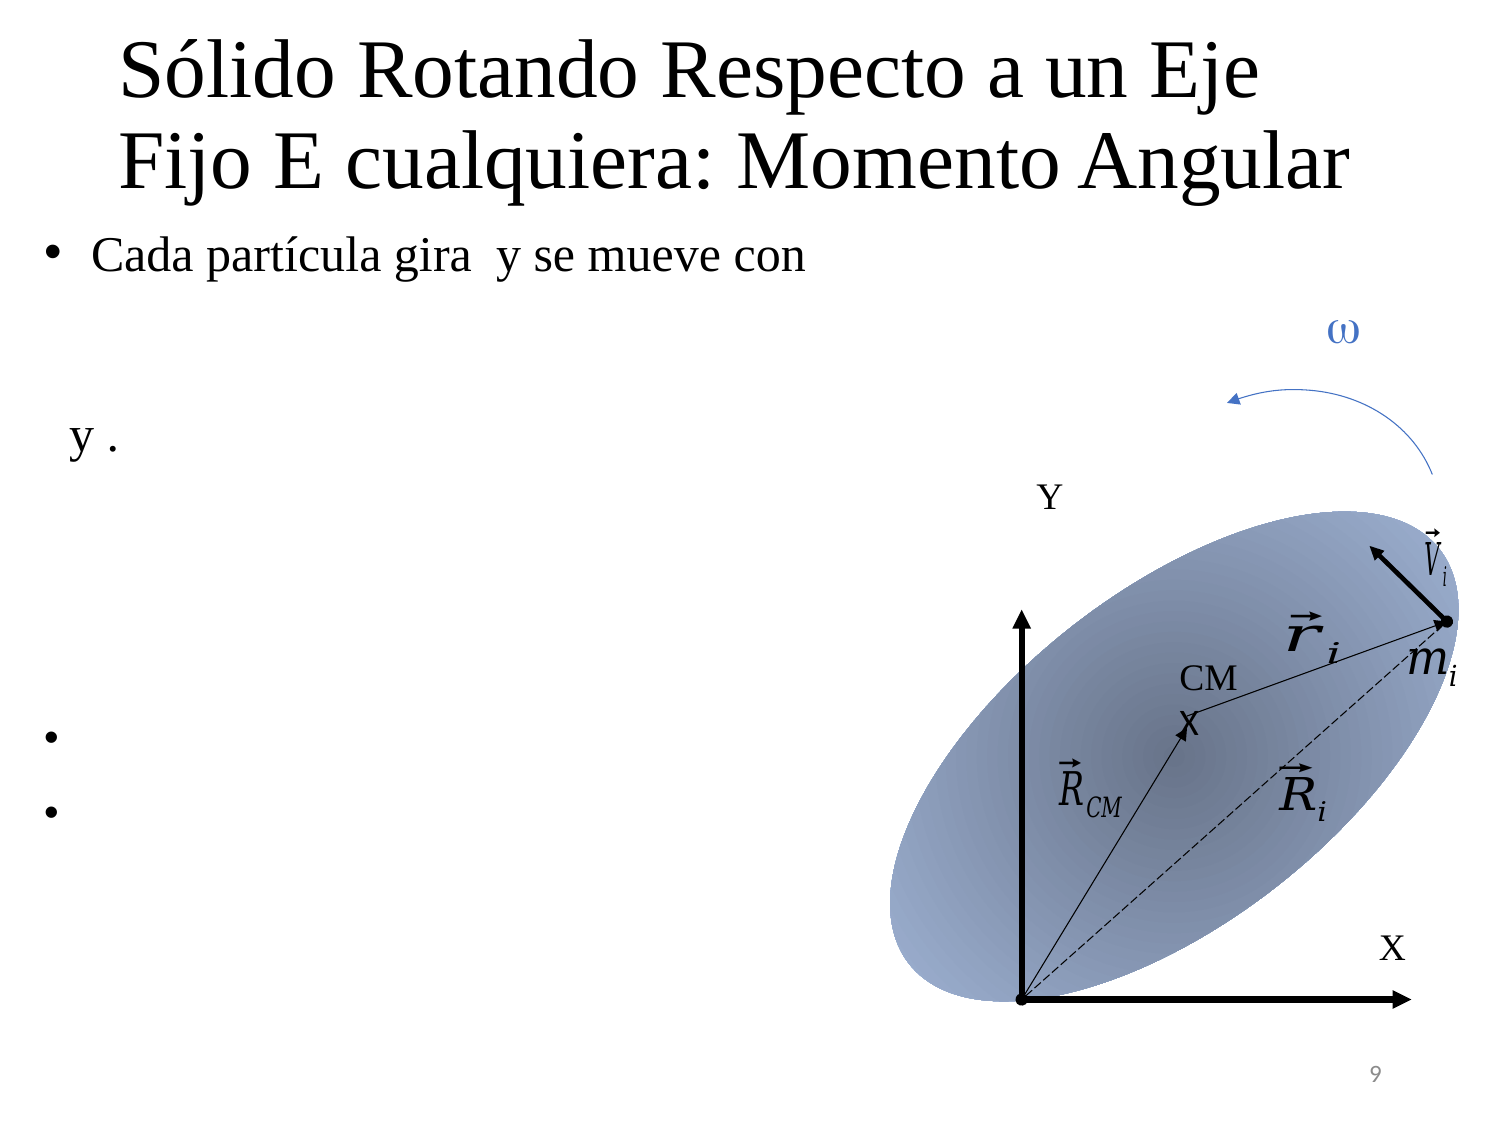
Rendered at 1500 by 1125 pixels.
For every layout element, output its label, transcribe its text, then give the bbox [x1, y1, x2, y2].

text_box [1021, 727, 1187, 1000]
text_box [889, 805, 1019, 1003]
title Sólido Rotando Respecto a un Eje Fijo E cualquiera: Momento Angular [103, 7, 1397, 225]
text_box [1021, 621, 1447, 1000]
text_box [1447, 558, 1460, 674]
text_box Y [1021, 464, 1070, 570]
text_box [1077, 510, 1438, 621]
text_box [1227, 389, 1433, 536]
slide_number 9 [1059, 1042, 1397, 1103]
text_box w [1311, 285, 1365, 361]
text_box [1186, 621, 1447, 716]
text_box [1369, 545, 1447, 621]
text_box [916, 671, 1019, 804]
